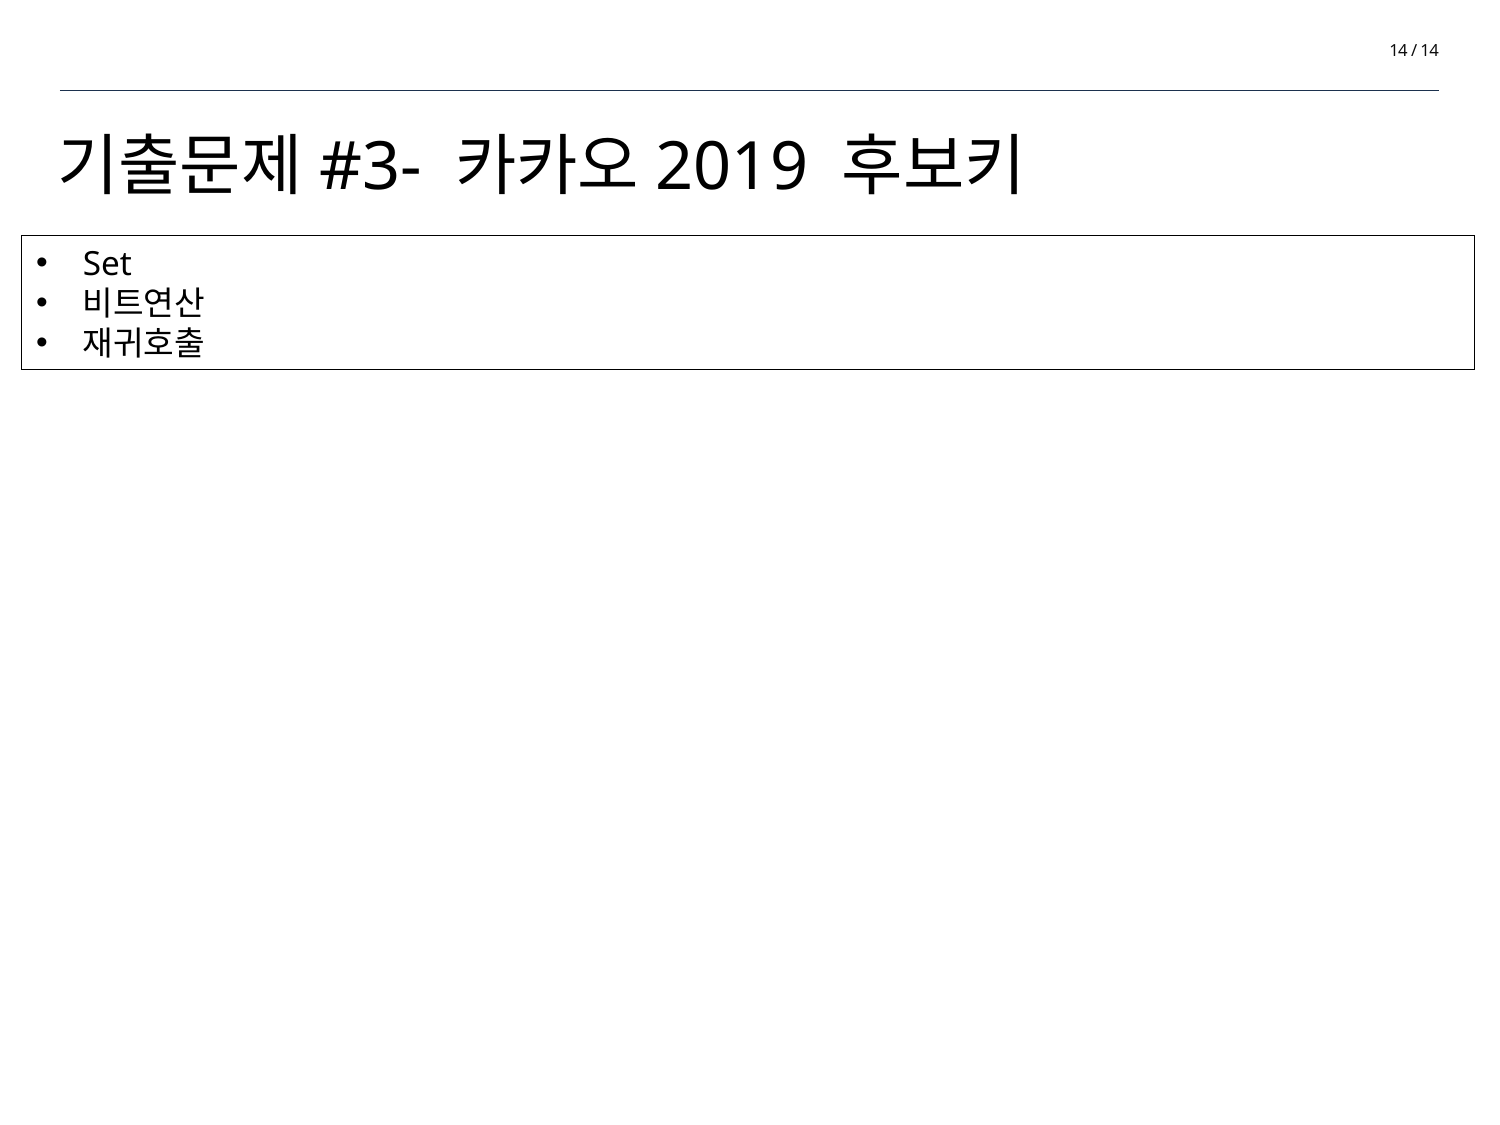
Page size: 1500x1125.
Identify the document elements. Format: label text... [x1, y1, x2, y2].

text_box Set 비트연산 재귀호출 [21, 235, 1475, 370]
text_box 14 / 14 [1193, 32, 1454, 70]
title 기출문제#3- 카카오2019 후보키 [42, 114, 1454, 211]
